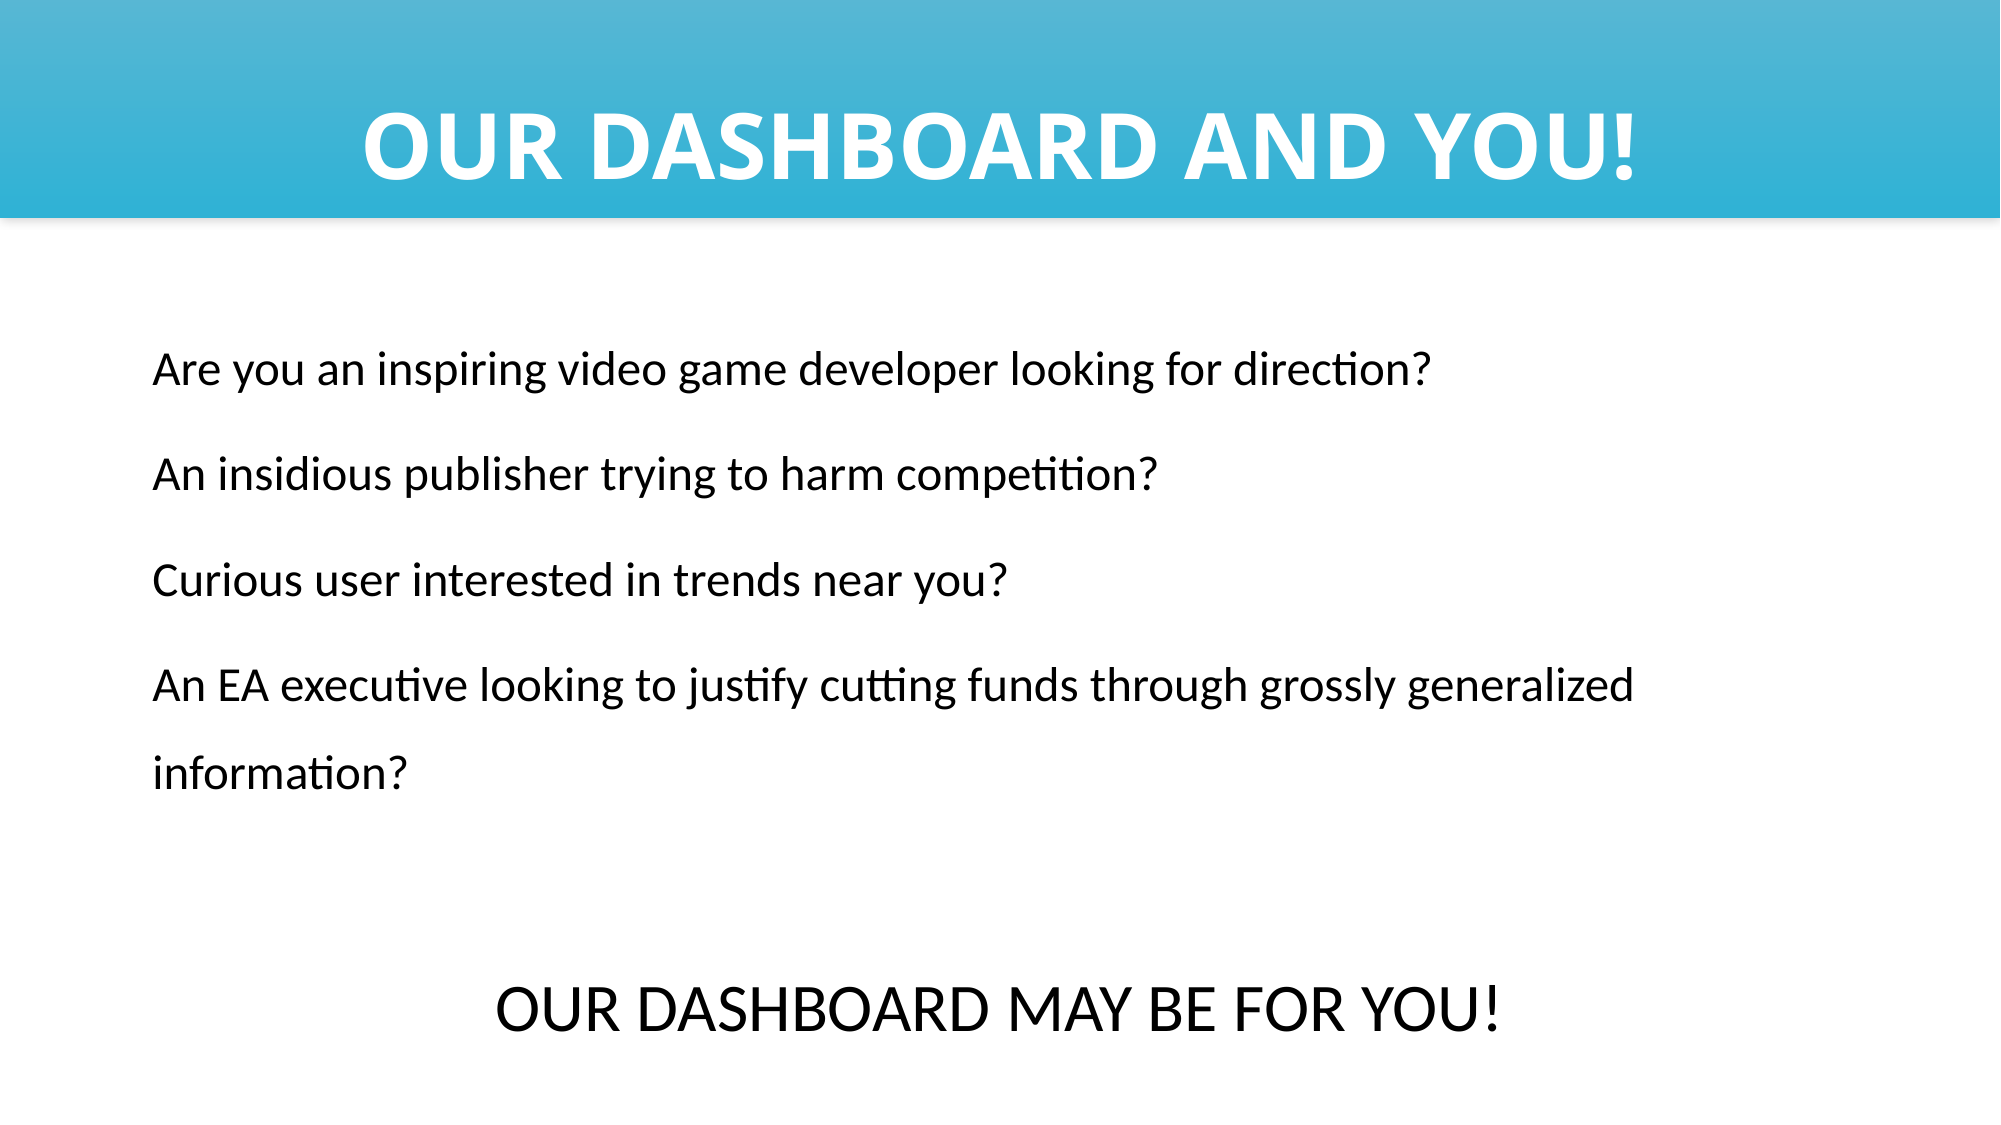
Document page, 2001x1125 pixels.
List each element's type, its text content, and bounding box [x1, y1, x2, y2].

list Are you an inspiring video game developer looking for direction? An insidious publisher trying to harm competition? Curious user interested in trends near you? An EA executive looking to justify cutting funds through grossly generalized information? OUR DASHBOARD MAY BE FOR YOU! [137, 299, 1863, 1061]
text_box [0, 0, 2000, 218]
title OUR DASHBOARD AND YOU! [137, 41, 1863, 259]
